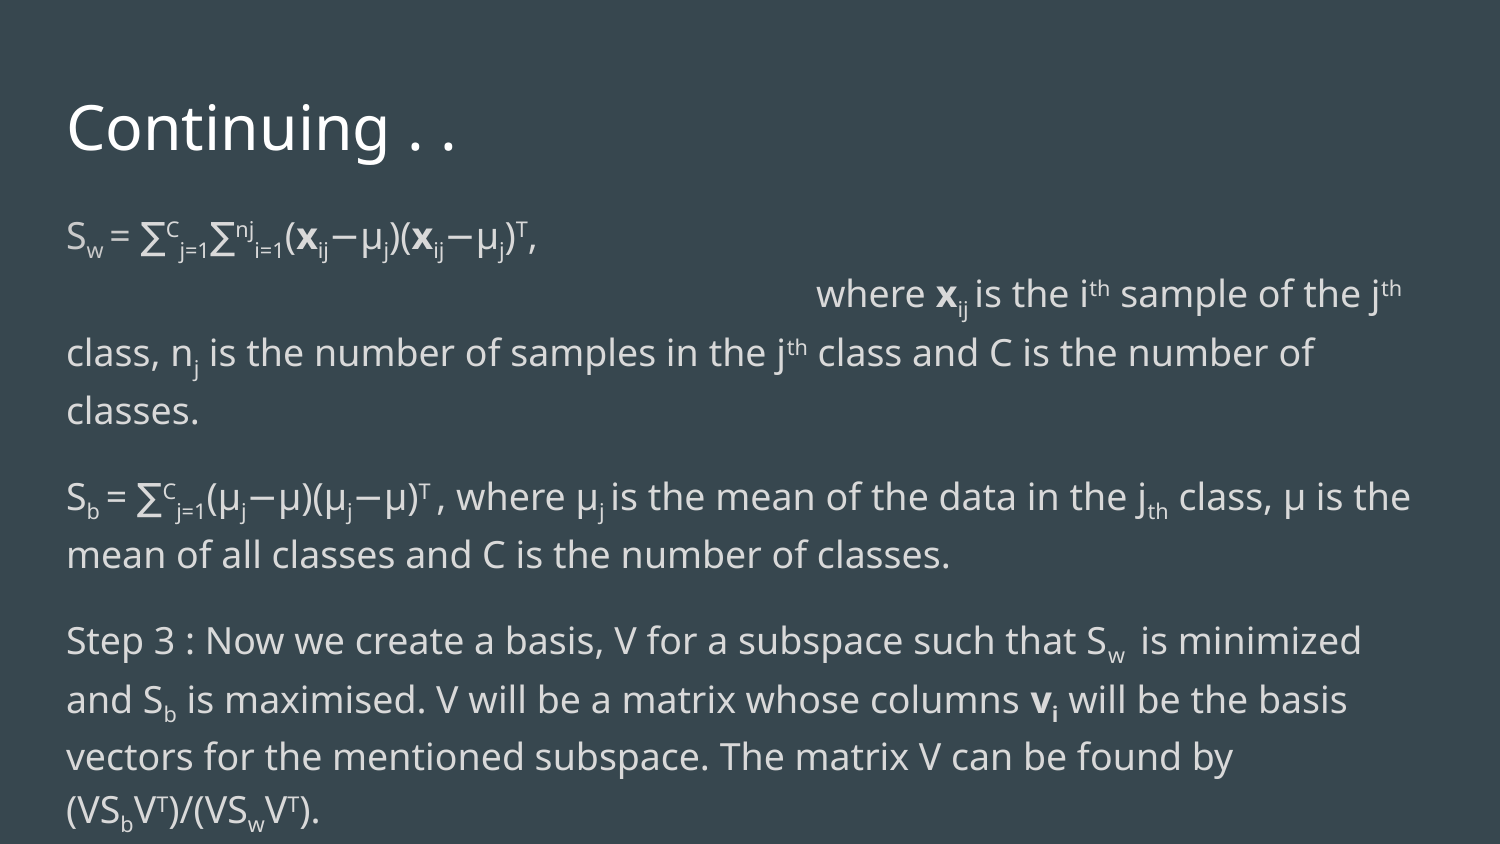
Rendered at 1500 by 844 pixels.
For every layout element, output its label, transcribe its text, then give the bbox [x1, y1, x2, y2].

title Continuing . . [51, 72, 1449, 167]
list Sw = ∑Cj=1∑nji=1(xij−μj)(xij−μj)T, where xij is the ith sample of the jth class, nj is the number of samples in the jth class and C is the number of classes. Sb = ∑Cj=1(μj−μ)(μj−μ)T , where μj is the mean of the data in the jth class, μ is the mean of all classes and C is the number of classes. Step 3 : Now we create a basis, V for a subspace such that Sw is minimized and Sb is maximised. V will be a matrix whose columns vi will be the basis vectors for the mentioned subspace. The matrix V can be found by (VSbVT)/(VSwVT). [51, 189, 1449, 787]
